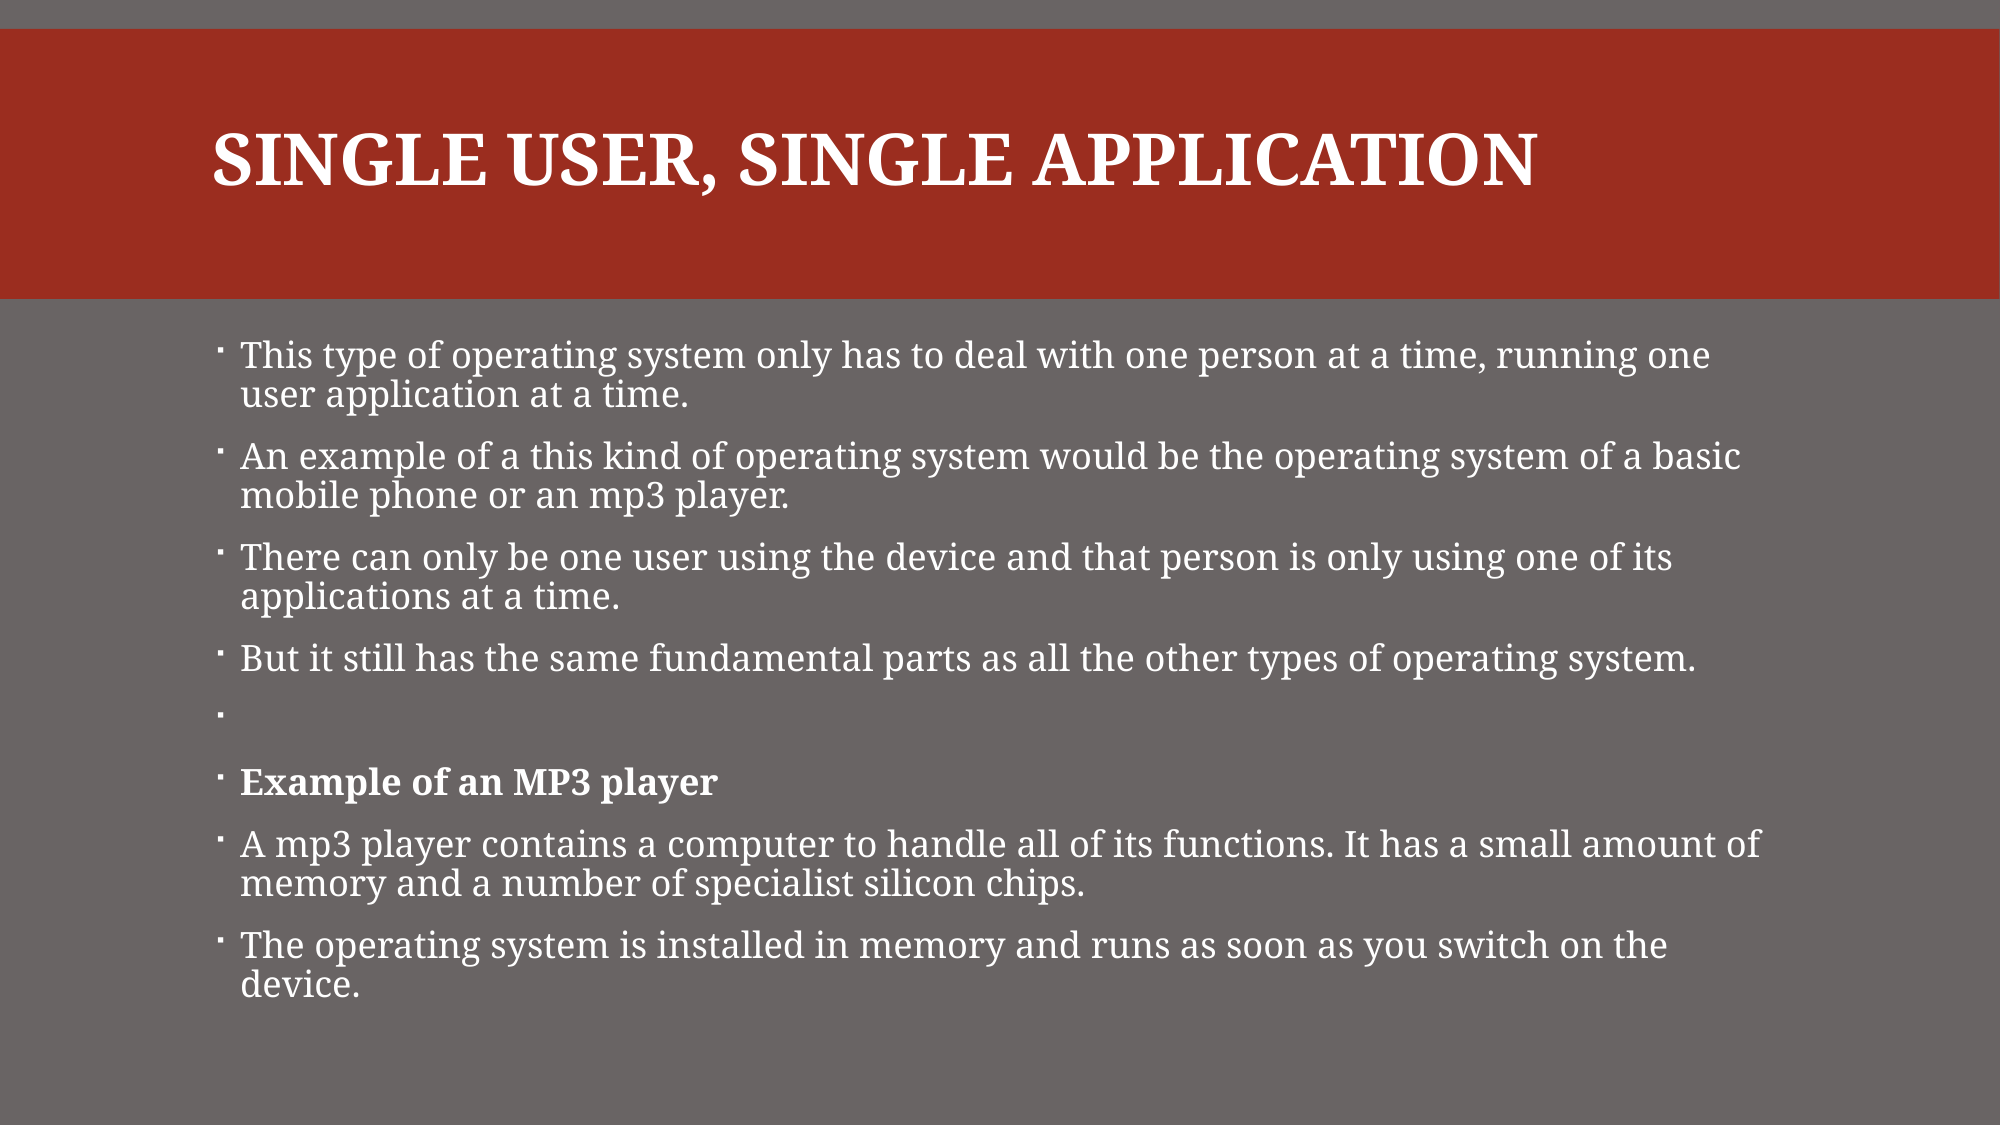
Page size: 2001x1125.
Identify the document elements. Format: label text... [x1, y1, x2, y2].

list This type of operating system only has to deal with one person at a time, running one user application at a time. An example of a this kind of operating system would be the operating system of a basic mobile phone or an mp3 player. There can only be one user using the device and that person is only using one of its applications at a time. But it still has the same fundamental parts as all the other types of operating system. Example of an MP3 player A mp3 player contains a computer to handle all of its functions. It has a small amount of memory and a number of specialist silicon chips. The operating system is installed in memory and runs as soon as you switch on the device. [197, 329, 1803, 1020]
title Single User, Single application [197, 46, 1803, 295]
